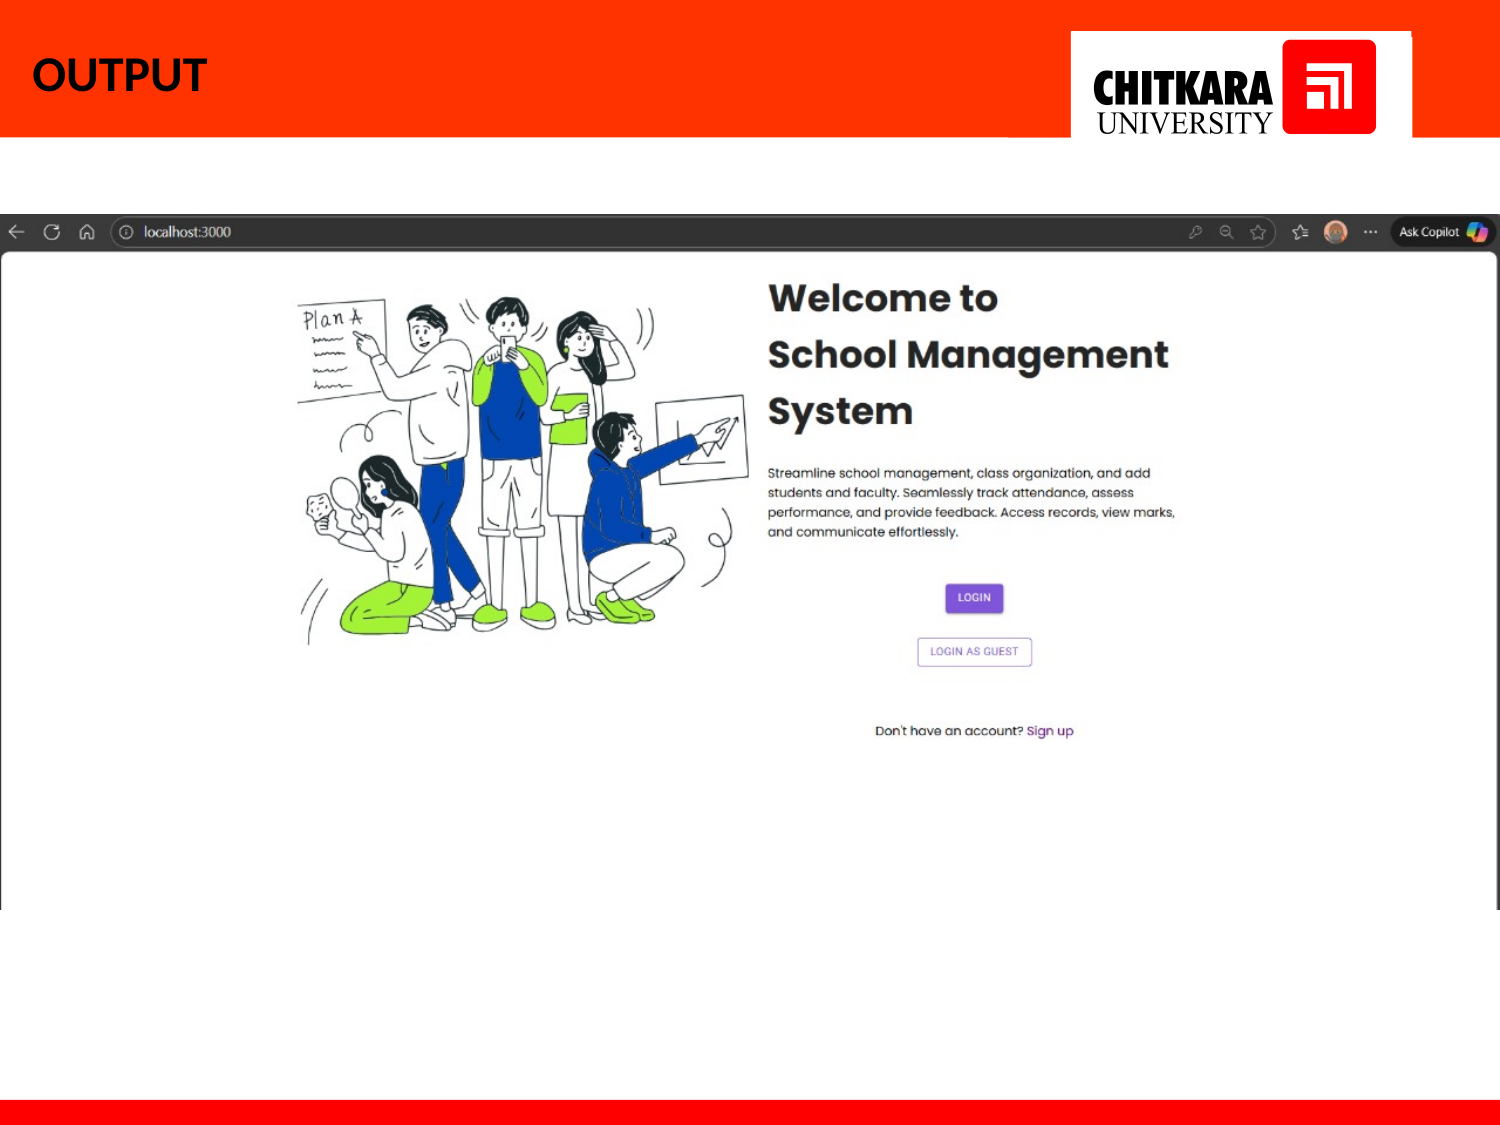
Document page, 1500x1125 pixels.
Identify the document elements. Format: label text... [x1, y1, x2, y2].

picture [1074, 37, 1391, 138]
picture [0, 214, 1500, 911]
text_box OUTPUT [17, 34, 621, 110]
